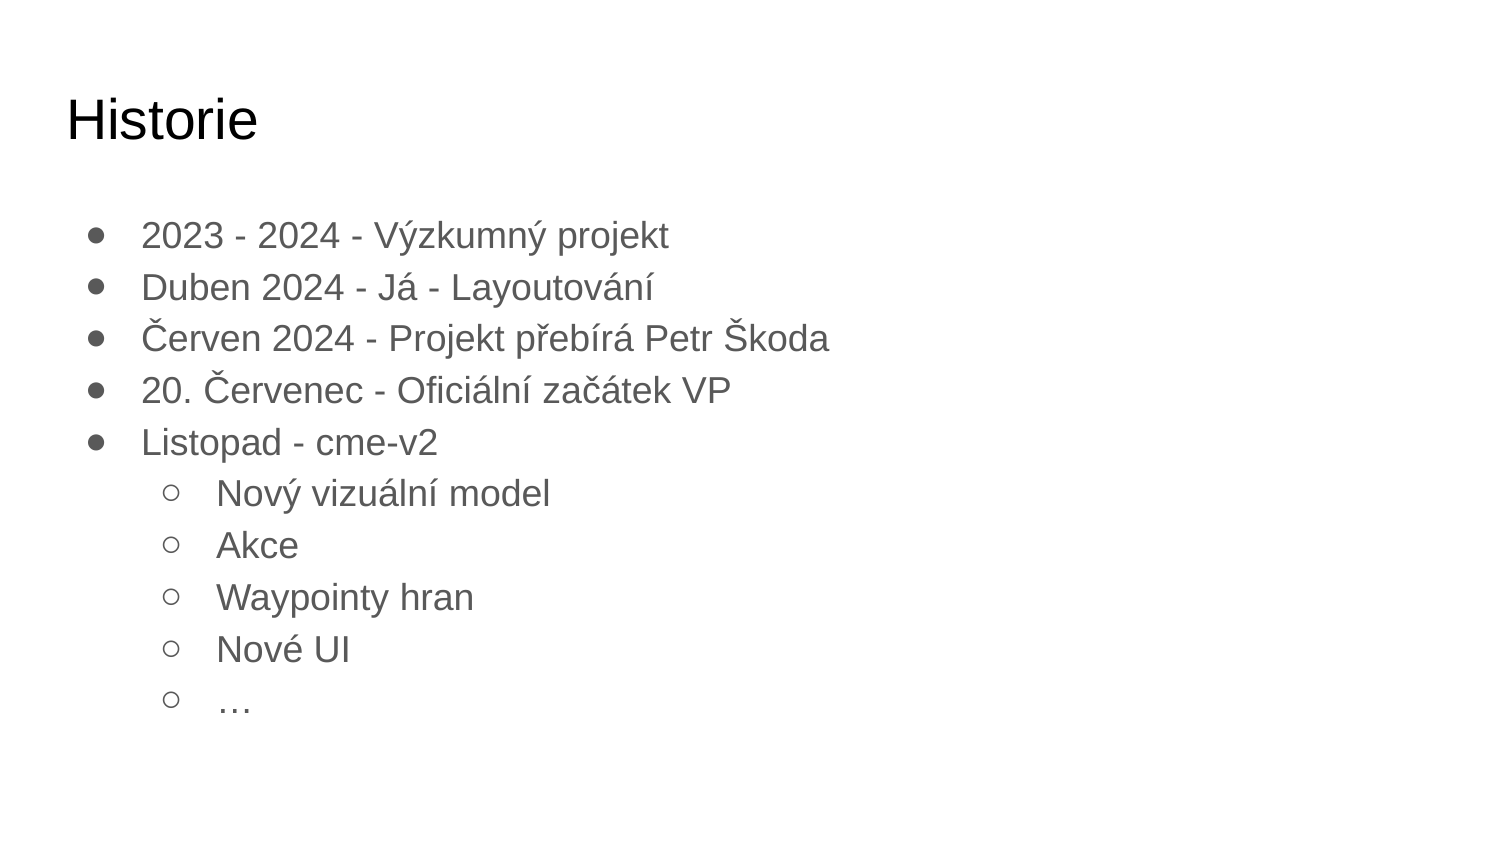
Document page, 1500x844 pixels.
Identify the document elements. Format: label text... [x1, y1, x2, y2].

title Historie [51, 72, 1449, 167]
list 2023 - 2024 - Výzkumný projekt Duben 2024 - Já - Layoutování Červen 2024 - Projekt přebírá Petr Škoda 20. Červenec - Oficiální začátek VP Listopad - cme-v2 Nový vizuální model Akce Waypointy hran Nové UI … [51, 189, 1449, 750]
